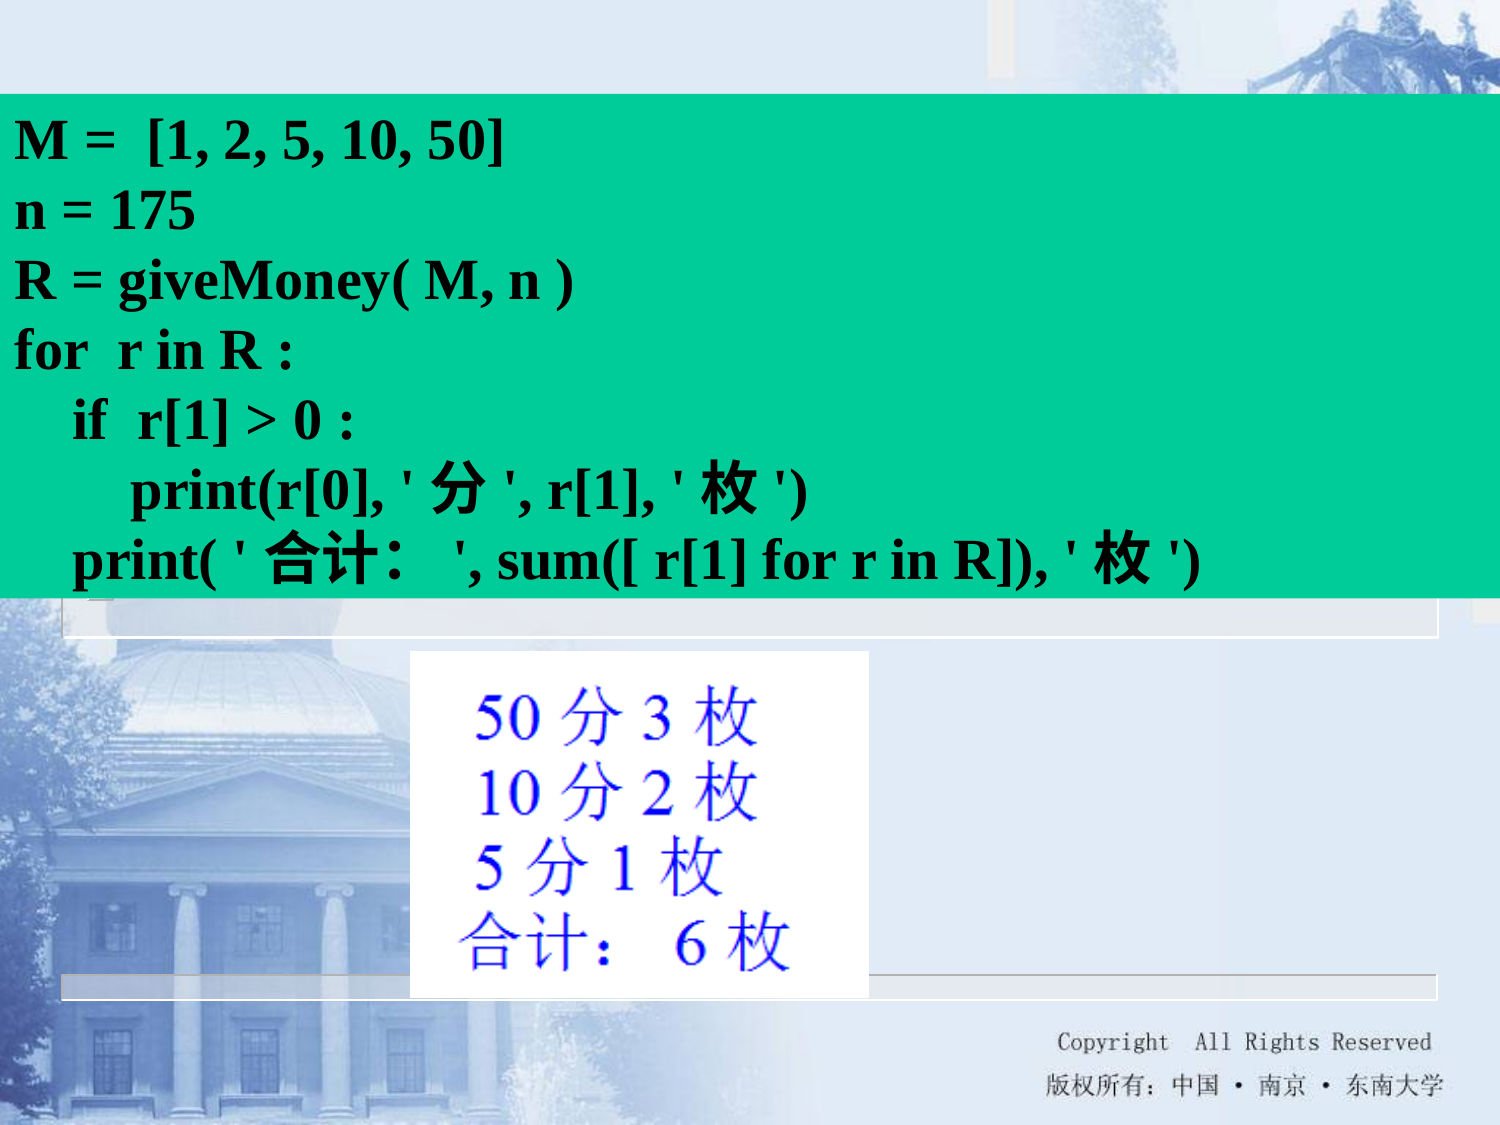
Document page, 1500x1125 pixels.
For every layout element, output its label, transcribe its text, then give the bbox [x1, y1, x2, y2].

picture [0, 0, 1500, 93]
picture [0, 599, 1500, 1125]
text_box M = [1, 2, 5, 10, 50] n = 175 R = giveMoney( M, n ) for r in R : if r[1] > 0 : print(r[0], '分', r[1], '枚') print( '合计：', sum([ r[1] for r in R]), '枚') [0, 93, 1500, 599]
